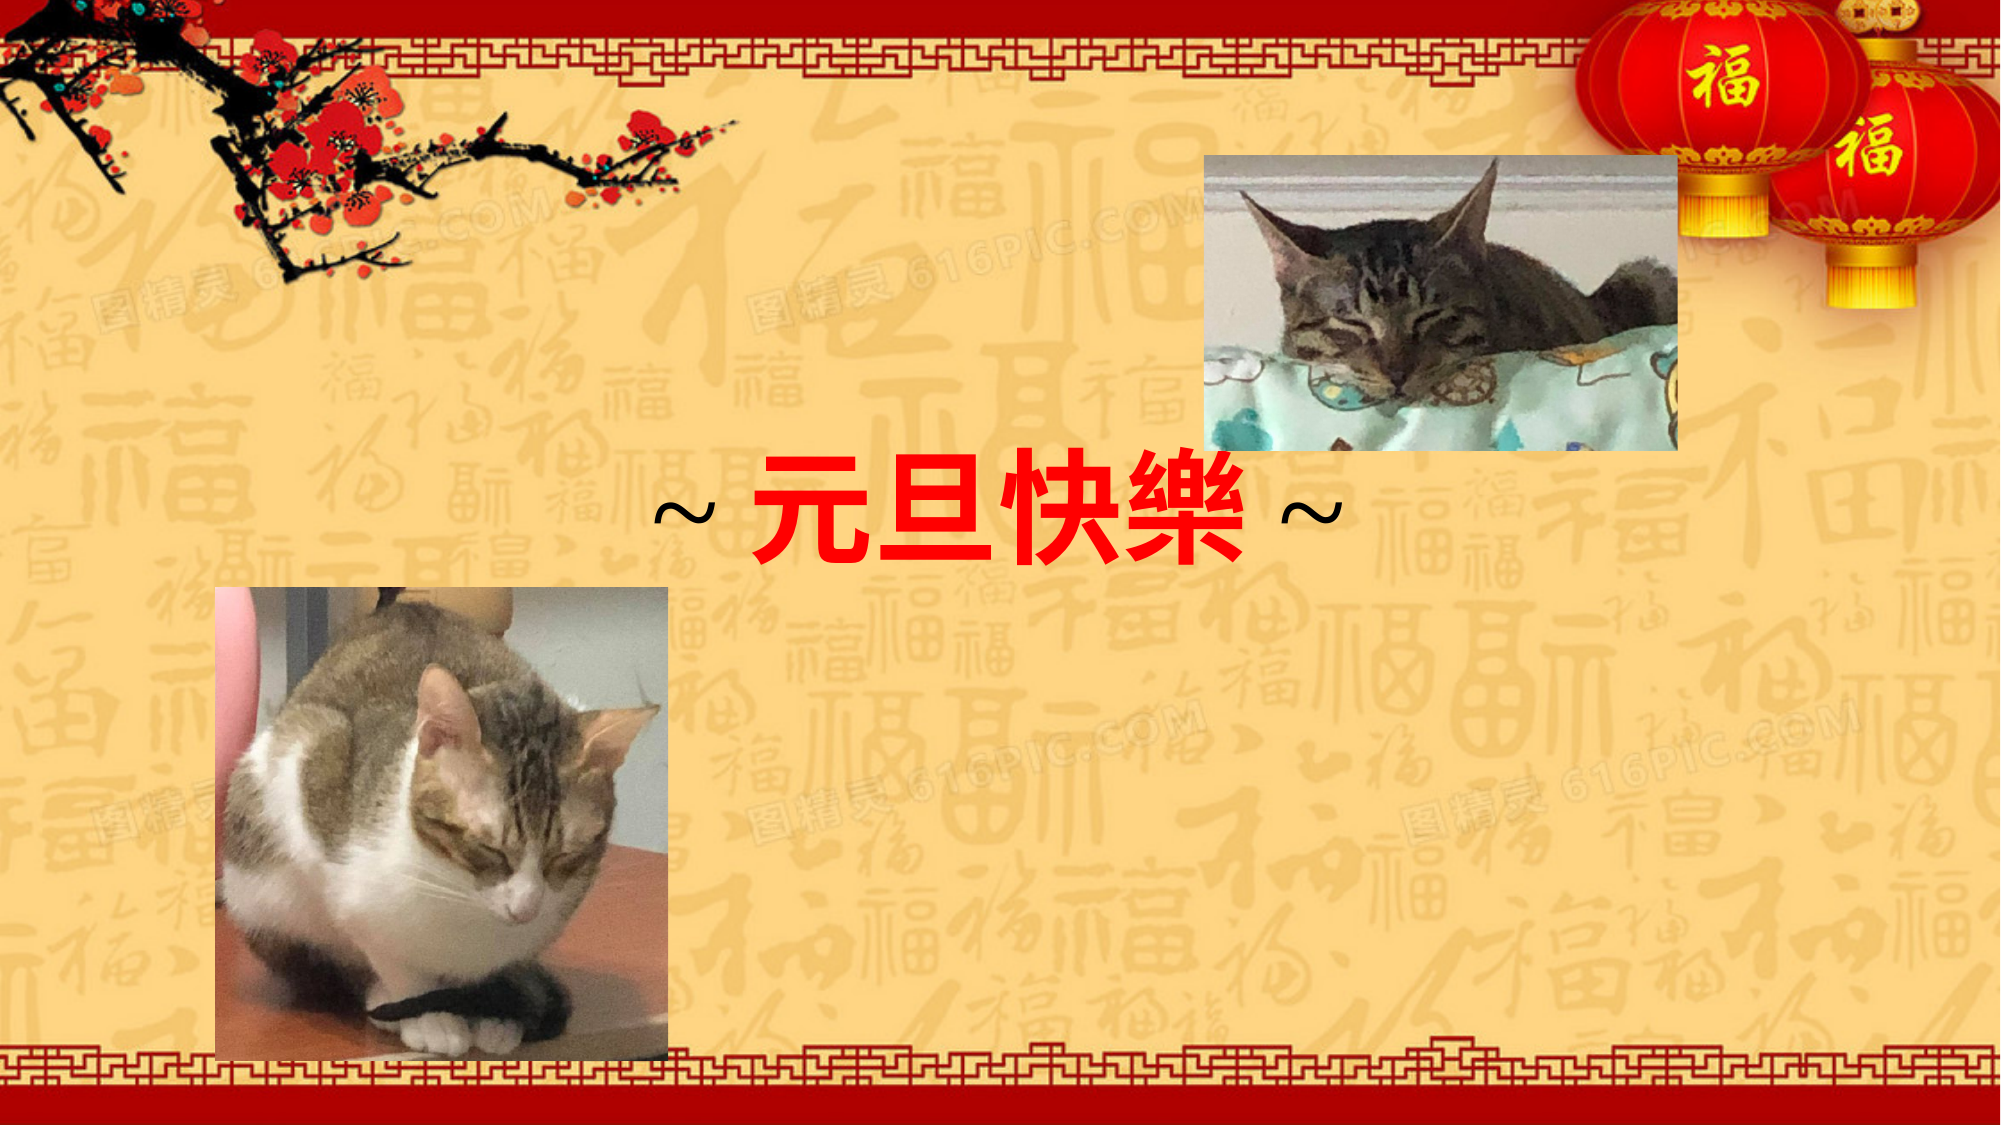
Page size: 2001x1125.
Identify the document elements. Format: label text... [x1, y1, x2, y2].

picture [0, 0, 2001, 1125]
title ~元旦快樂~ [136, 280, 1862, 749]
